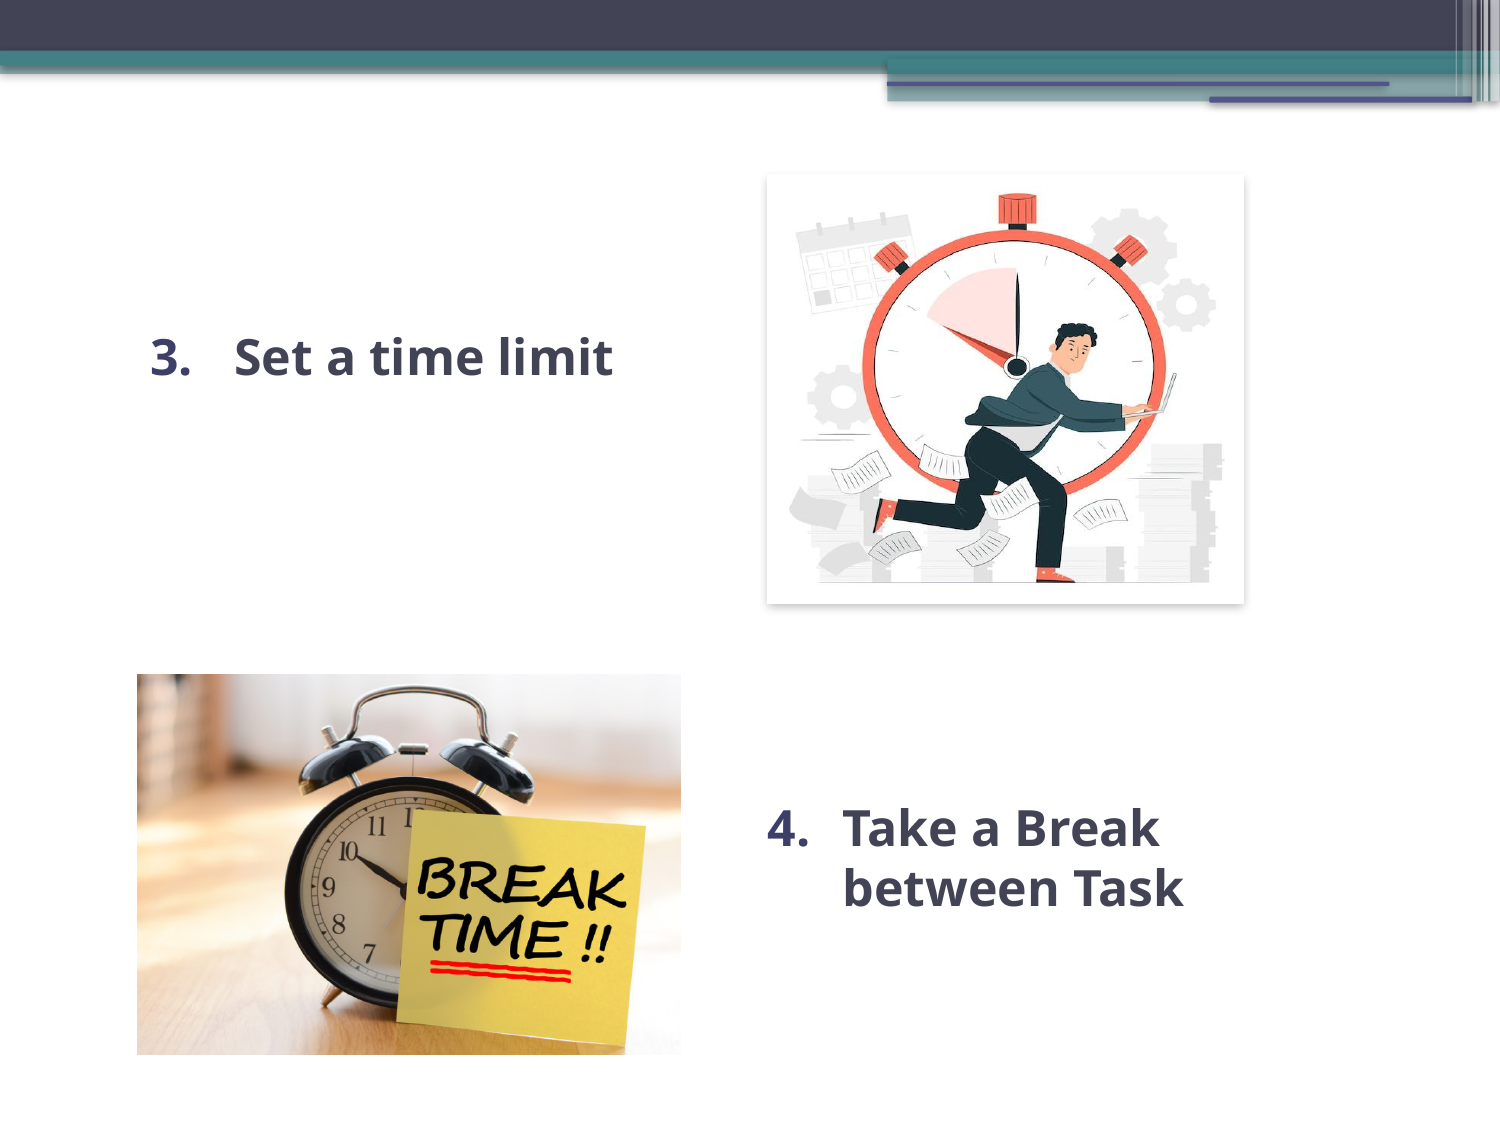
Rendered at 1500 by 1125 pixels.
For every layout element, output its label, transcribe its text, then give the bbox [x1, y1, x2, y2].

list Set a time limit [150, 324, 689, 465]
picture [767, 174, 1245, 605]
picture [137, 674, 681, 1055]
text_box Take a Break between Task [767, 796, 1363, 937]
